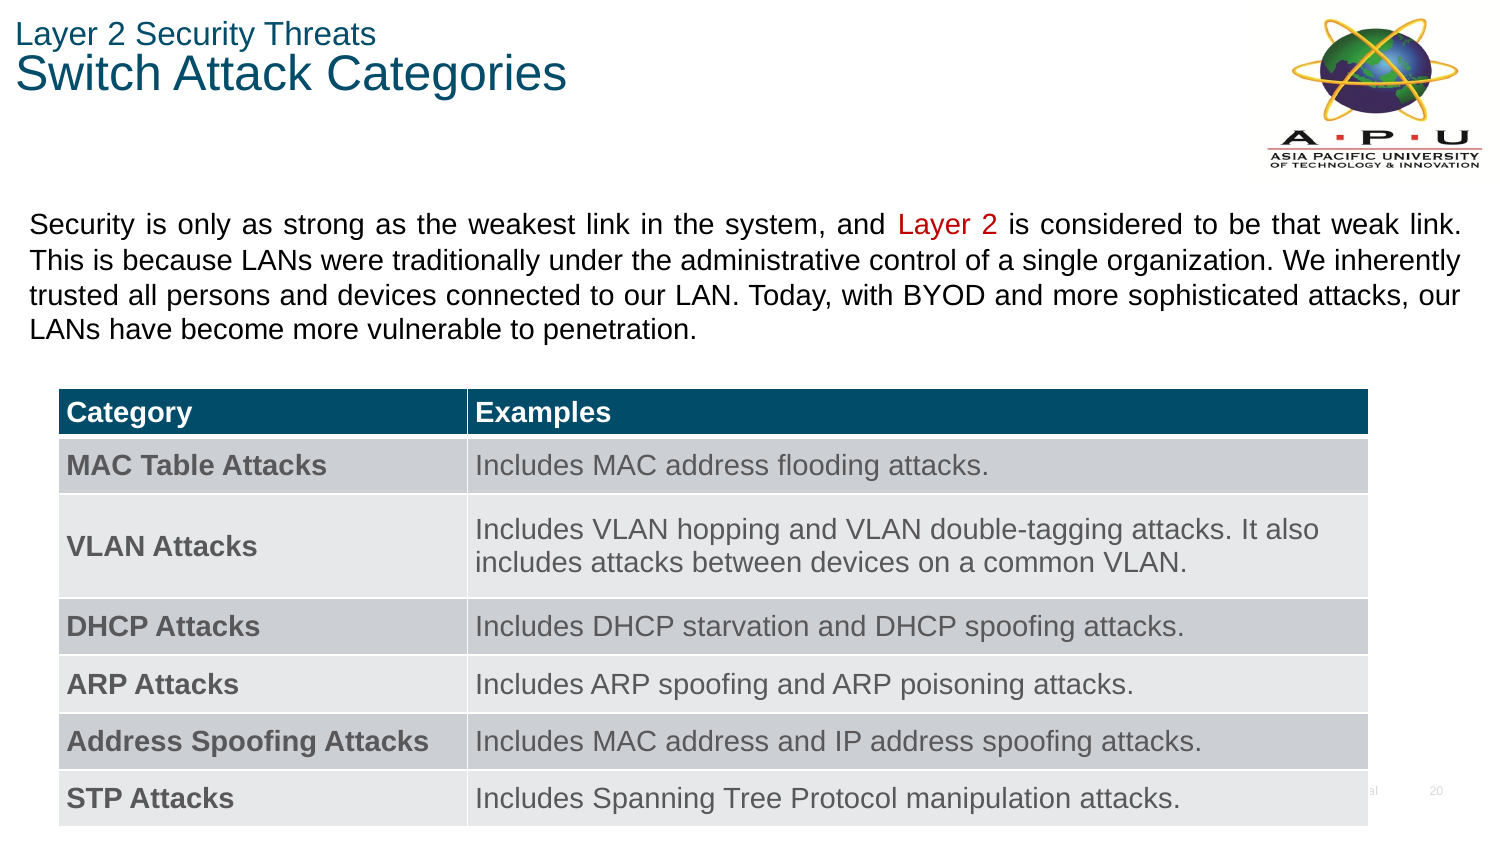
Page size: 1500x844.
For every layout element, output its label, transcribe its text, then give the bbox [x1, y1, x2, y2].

table_cell VLAN Attacks [59, 495, 467, 597]
table_header Category [59, 389, 467, 434]
picture [1251, 0, 1500, 187]
table_cell Includes DHCP starvation and DHCP spoofing attacks. [468, 599, 1368, 654]
table_cell Includes MAC address flooding attacks. [468, 439, 1368, 493]
table_cell Includes MAC address and IP address spoofing attacks. [468, 714, 1368, 769]
table_cell ARP Attacks [59, 656, 467, 712]
list Security is only as strong as the weakest link in the system, and Layer 2 is considered to be that weak link. This is because LANs were traditionally under the administrative control of a single organization. We inherently trusted all persons and devices connected to our LAN. Today, with BYOD and more sophisticated attacks, our LANs have become more vulnerable to penetration. [14, 198, 1479, 365]
table_cell Address Spoofing Attacks [59, 714, 467, 769]
table_cell Includes ARP spoofing and ARP poisoning attacks. [468, 656, 1368, 712]
table_header Examples [468, 389, 1368, 434]
table_cell Includes Spanning Tree Protocol manipulation attacks. [468, 771, 1368, 826]
table_cell STP Attacks [59, 771, 467, 826]
table_cell DHCP Attacks [59, 599, 467, 654]
title Layer 2 Security Threats Switch Attack Categories [0, 0, 1369, 121]
table_cell MAC Table Attacks [59, 439, 467, 493]
table_cell Includes VLAN hopping and VLAN double-tagging attacks. It also includes attacks between devices on a common VLAN. [468, 495, 1368, 597]
